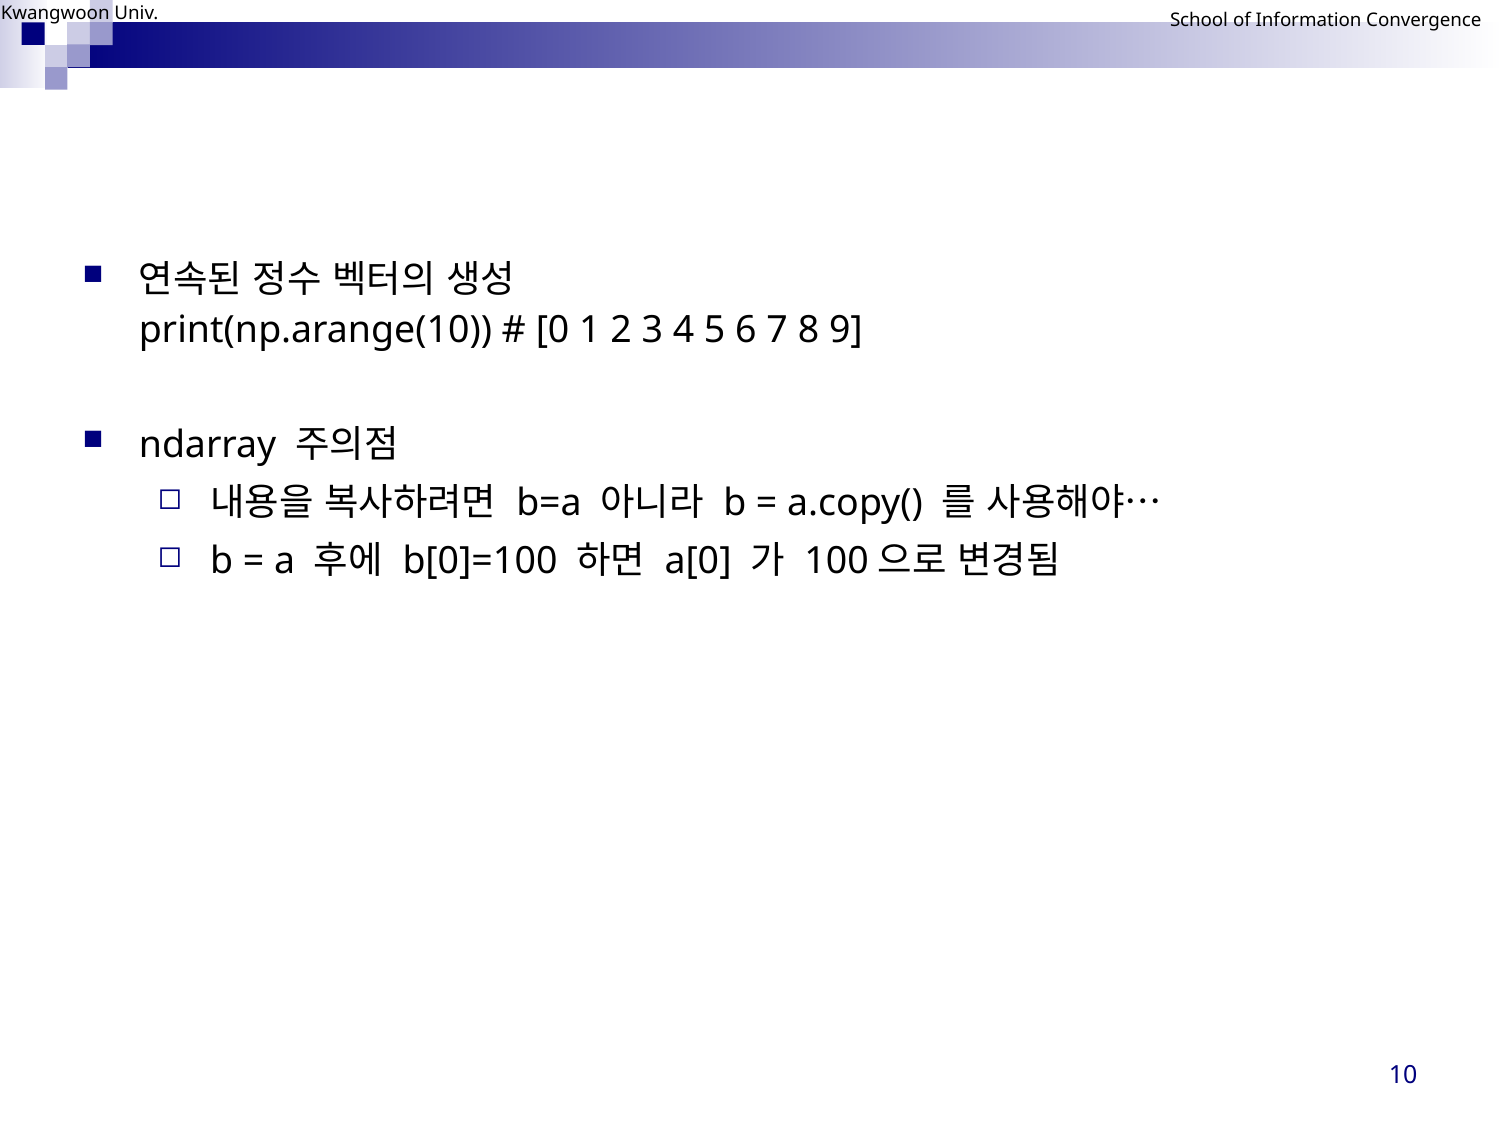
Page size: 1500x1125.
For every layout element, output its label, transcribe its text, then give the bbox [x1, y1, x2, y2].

slide_number 10 [1379, 1055, 1426, 1101]
list 연속된 정수 벡터의 생성 print(np.arange(10)) # [0 1 2 3 4 5 6 7 8 9] ndarray 주의점 내용을 복사하려면 b=a 아니라 b = a.copy() 를 사용해야… b = a 후에 b[0]=100 하면 a[0] 가 100으로 변경됨 [74, 242, 1426, 1024]
